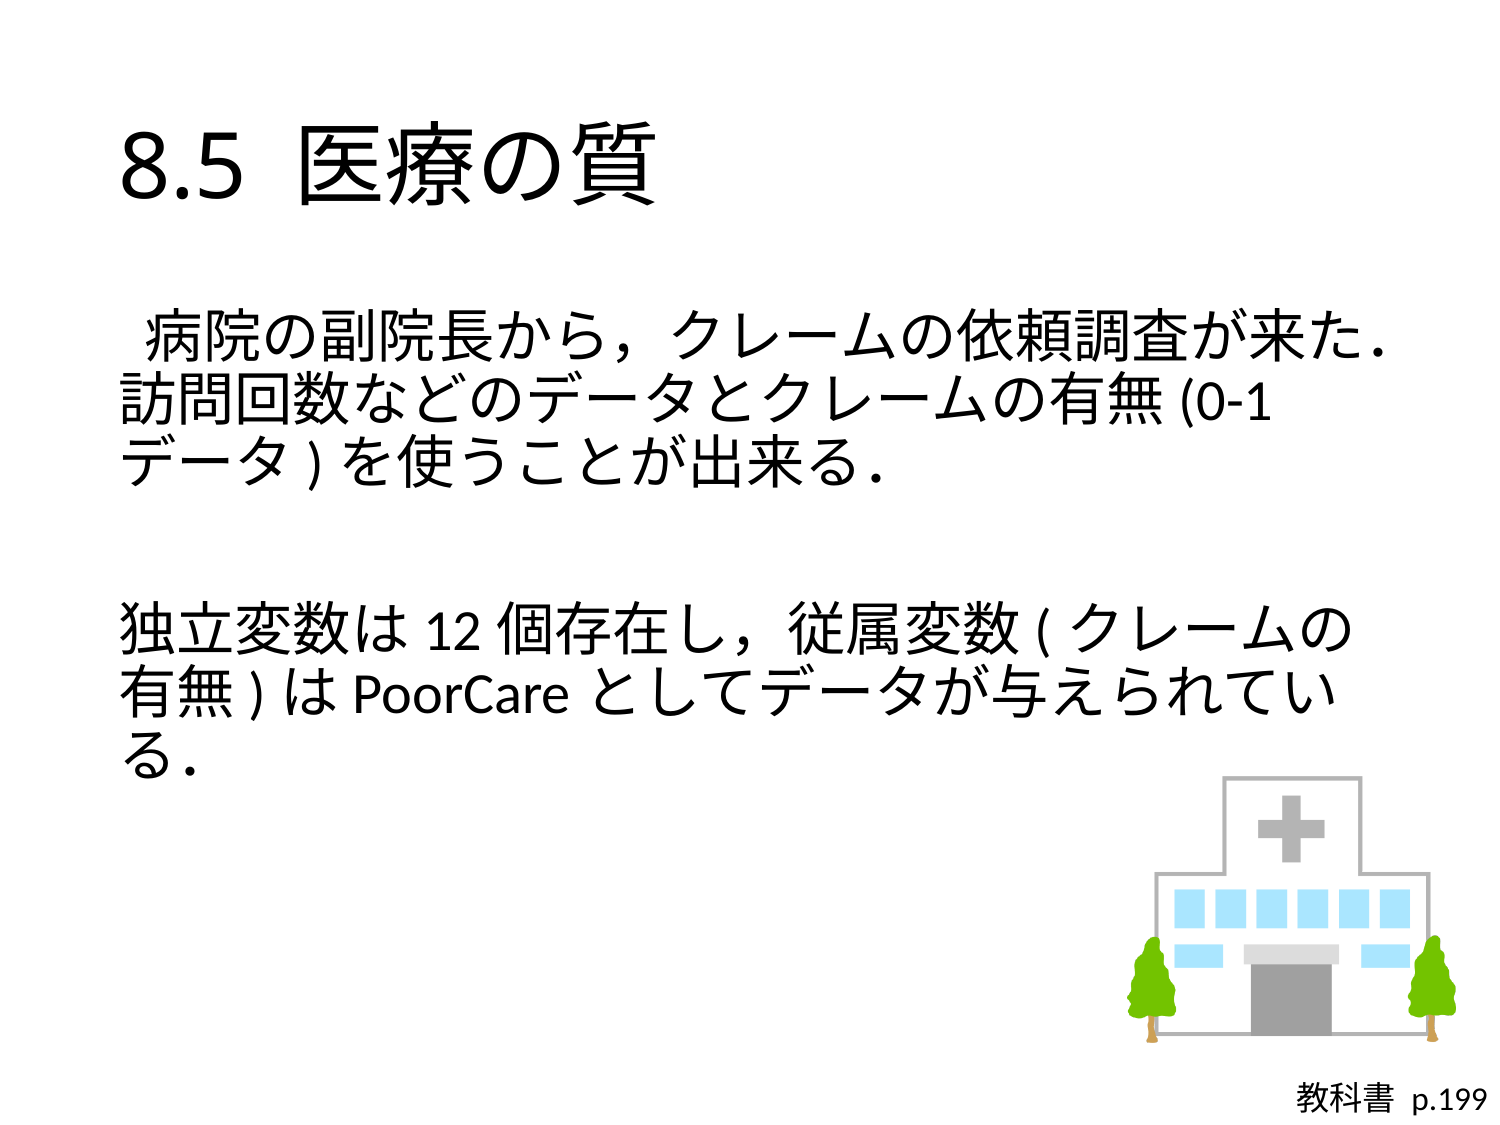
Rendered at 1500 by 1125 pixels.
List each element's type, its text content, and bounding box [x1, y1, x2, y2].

list 病院の副院長から，クレームの依頼調査が来た．訪問回数などのデータとクレームの有無(0-1データ)を使うことが出来る． 独立変数は12個存在し，従属変数(クレームの有無)はPoorCareとしてデータが与えられている． [103, 299, 1397, 1014]
picture [1127, 776, 1456, 1044]
title 8.5 医療の質 [103, 59, 1397, 278]
text_box 教科書 p.199 [1281, 1069, 1500, 1125]
